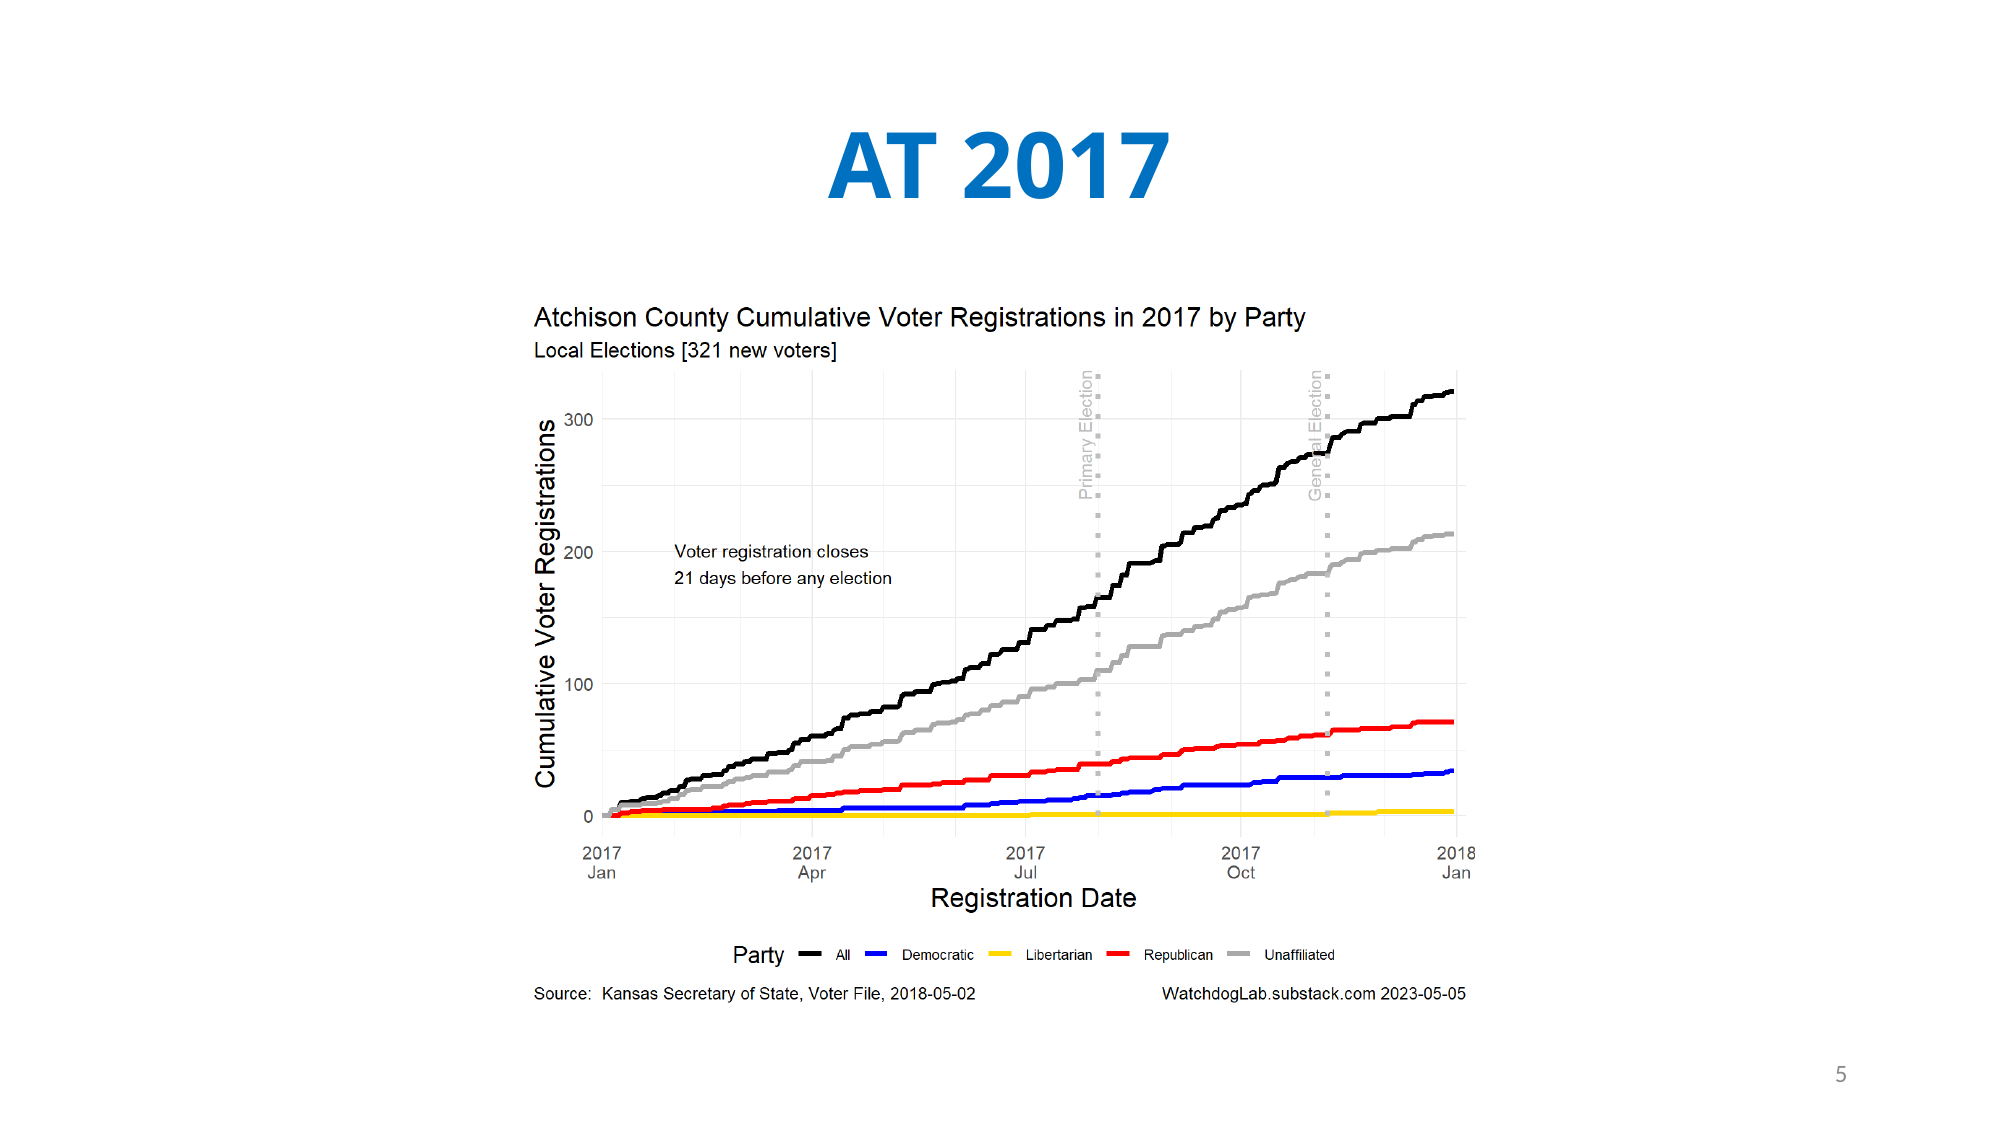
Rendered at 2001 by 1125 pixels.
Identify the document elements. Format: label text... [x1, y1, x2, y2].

title AT 2017 [137, 59, 1863, 278]
slide_number ‹#› [1412, 1042, 1863, 1103]
picture [524, 297, 1475, 1011]
